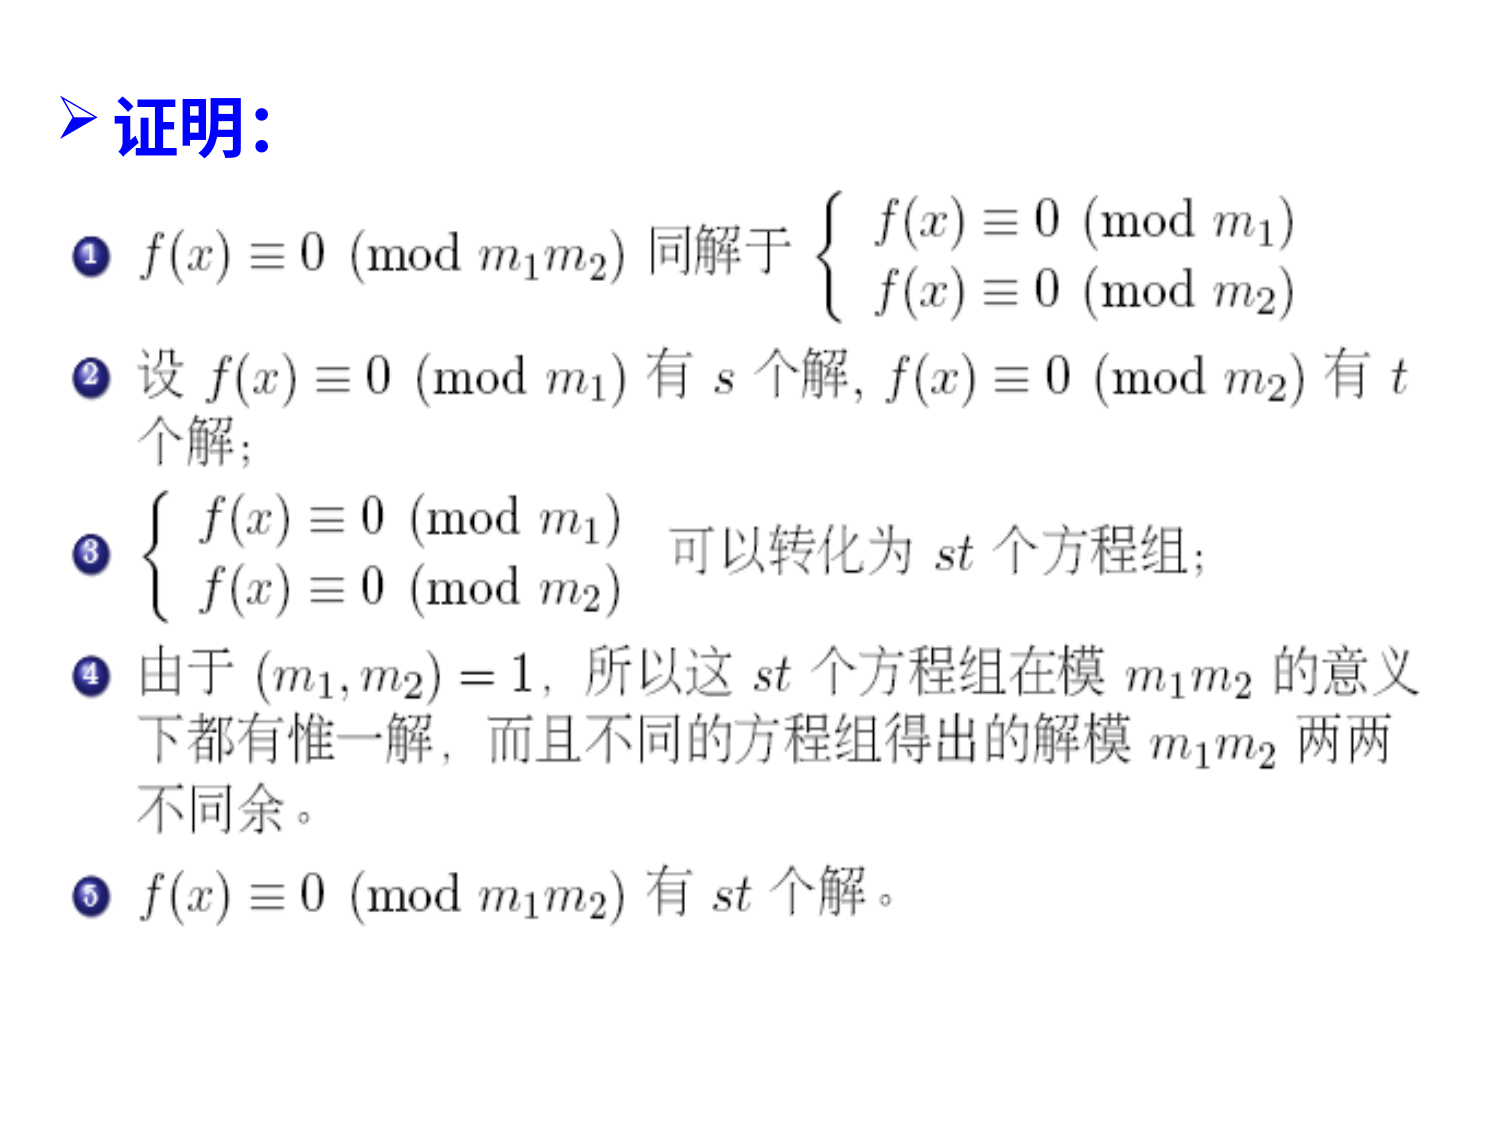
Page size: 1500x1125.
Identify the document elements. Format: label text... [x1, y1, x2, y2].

picture [64, 172, 1424, 929]
text_box 证明： [41, 78, 384, 197]
